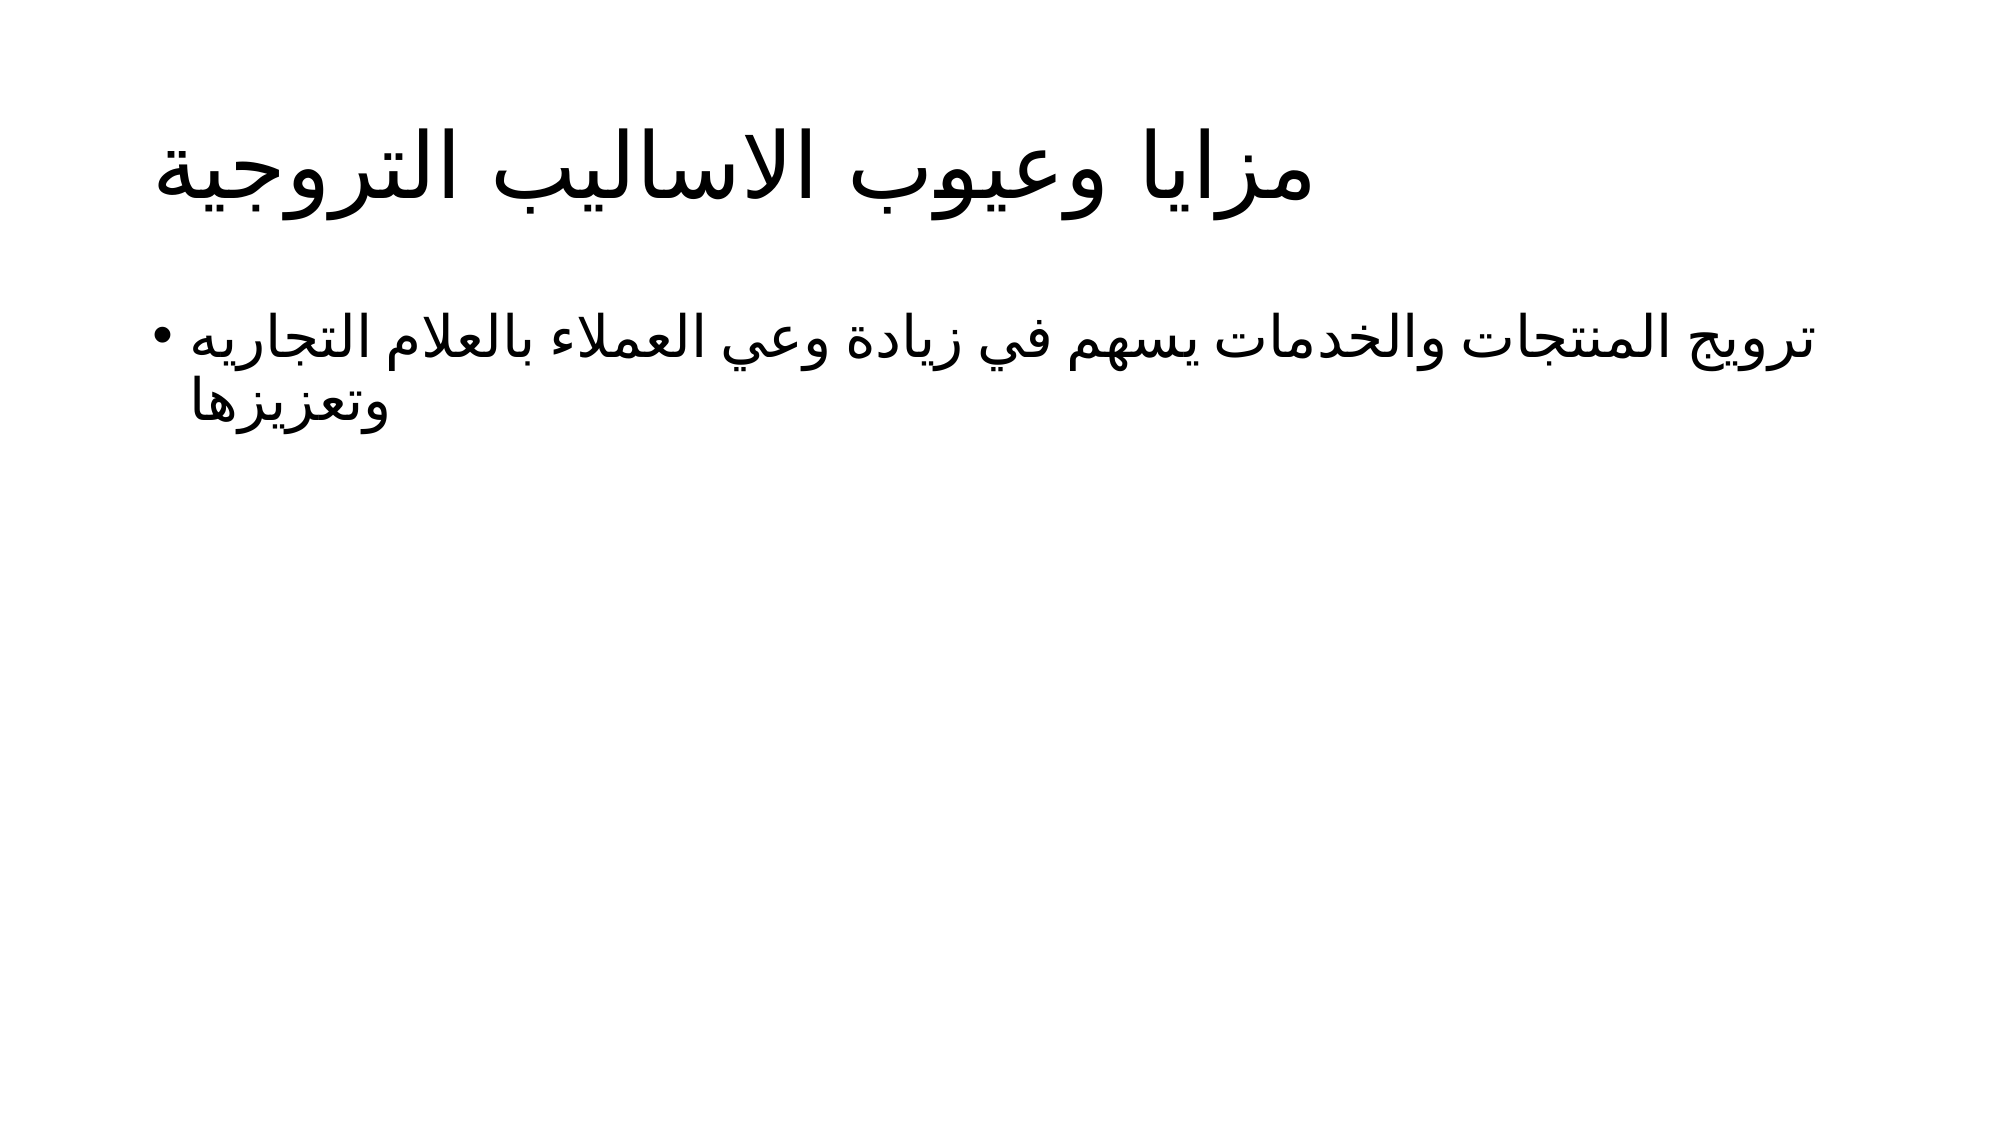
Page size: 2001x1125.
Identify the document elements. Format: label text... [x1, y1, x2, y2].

list ترويج المنتجات والخدمات يسهم في زيادة وعي العملاء بالعلام التجاريه وتعزيزها [137, 299, 1863, 1014]
title مزايا وعيوب الاساليب التروجية [137, 59, 1863, 278]
